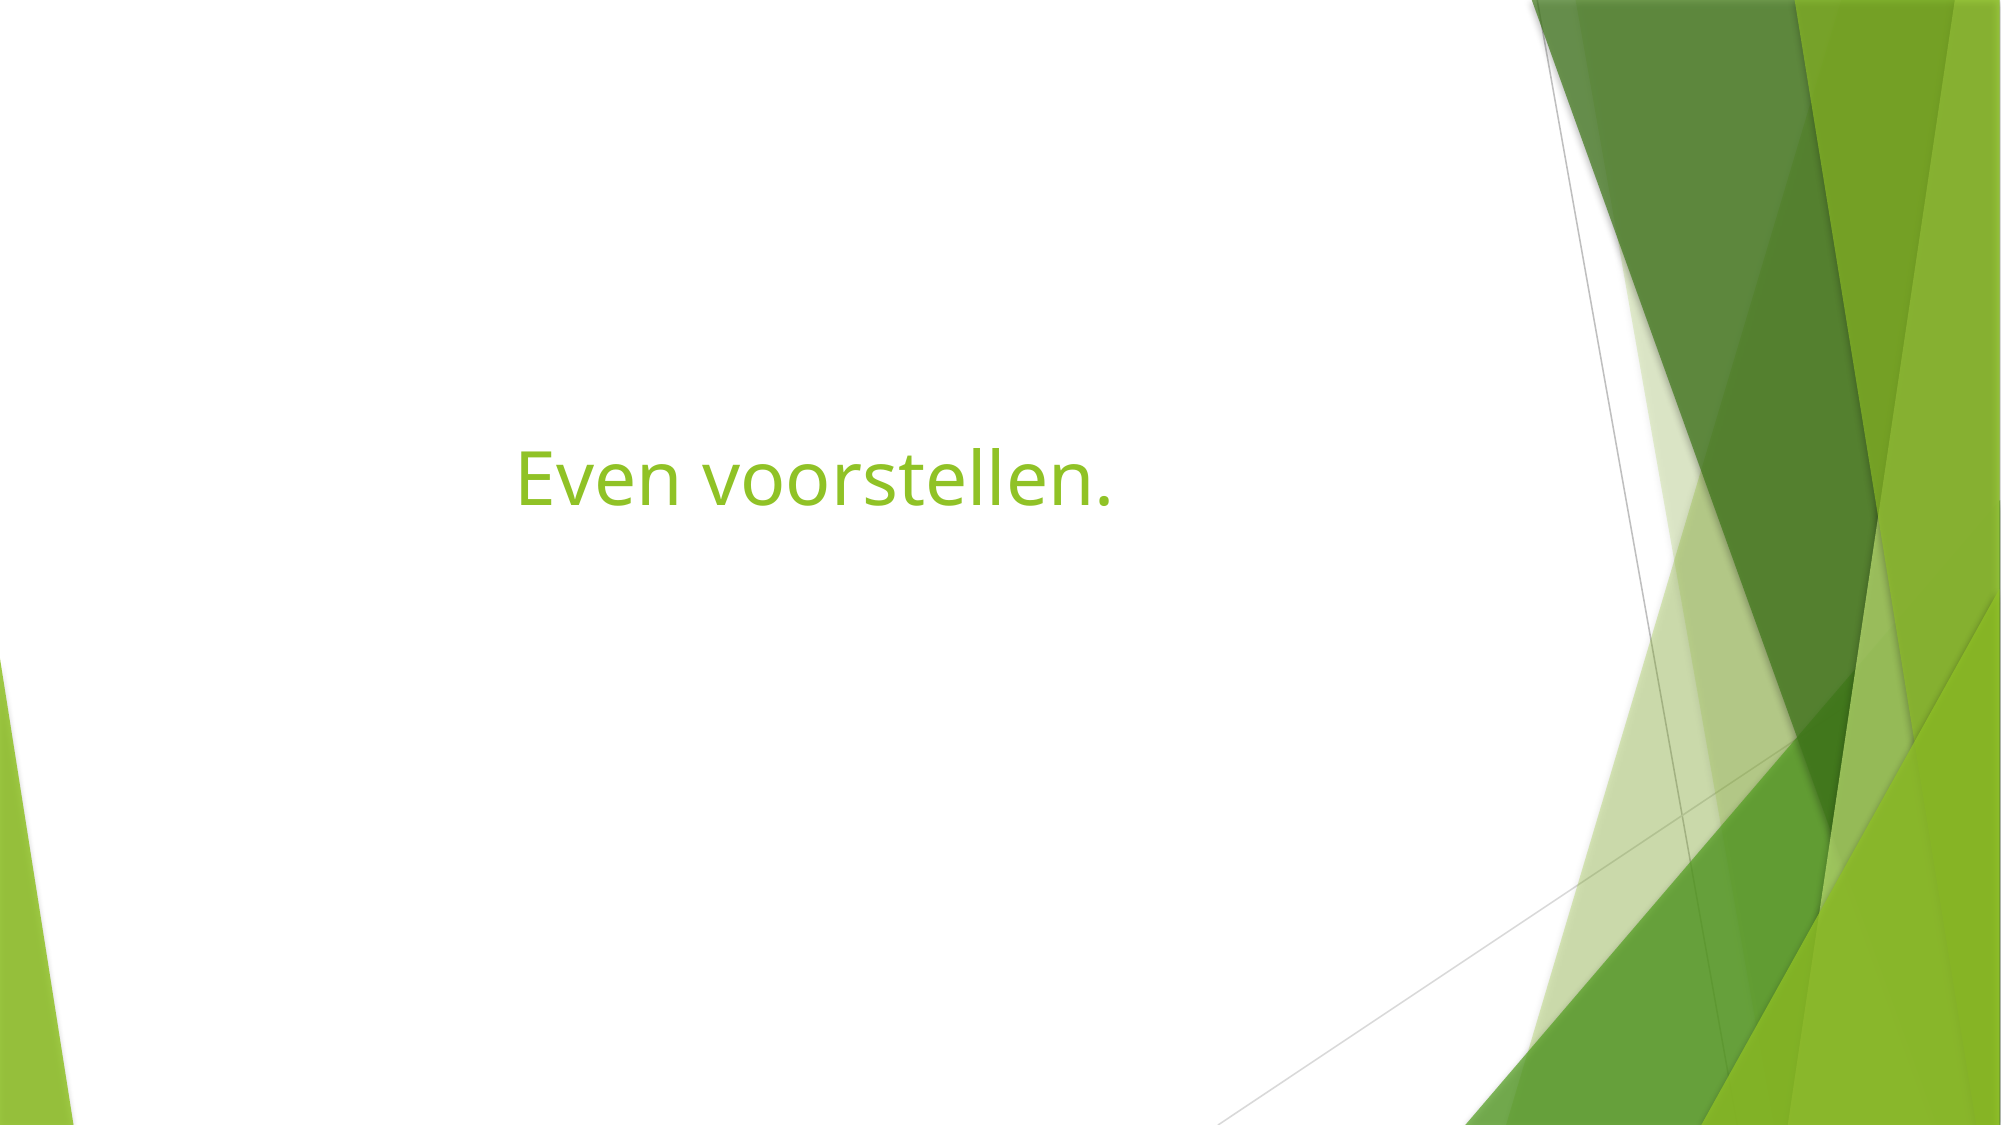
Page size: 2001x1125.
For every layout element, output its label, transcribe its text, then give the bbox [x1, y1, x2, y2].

title Even voorstellen. [109, 423, 1520, 543]
